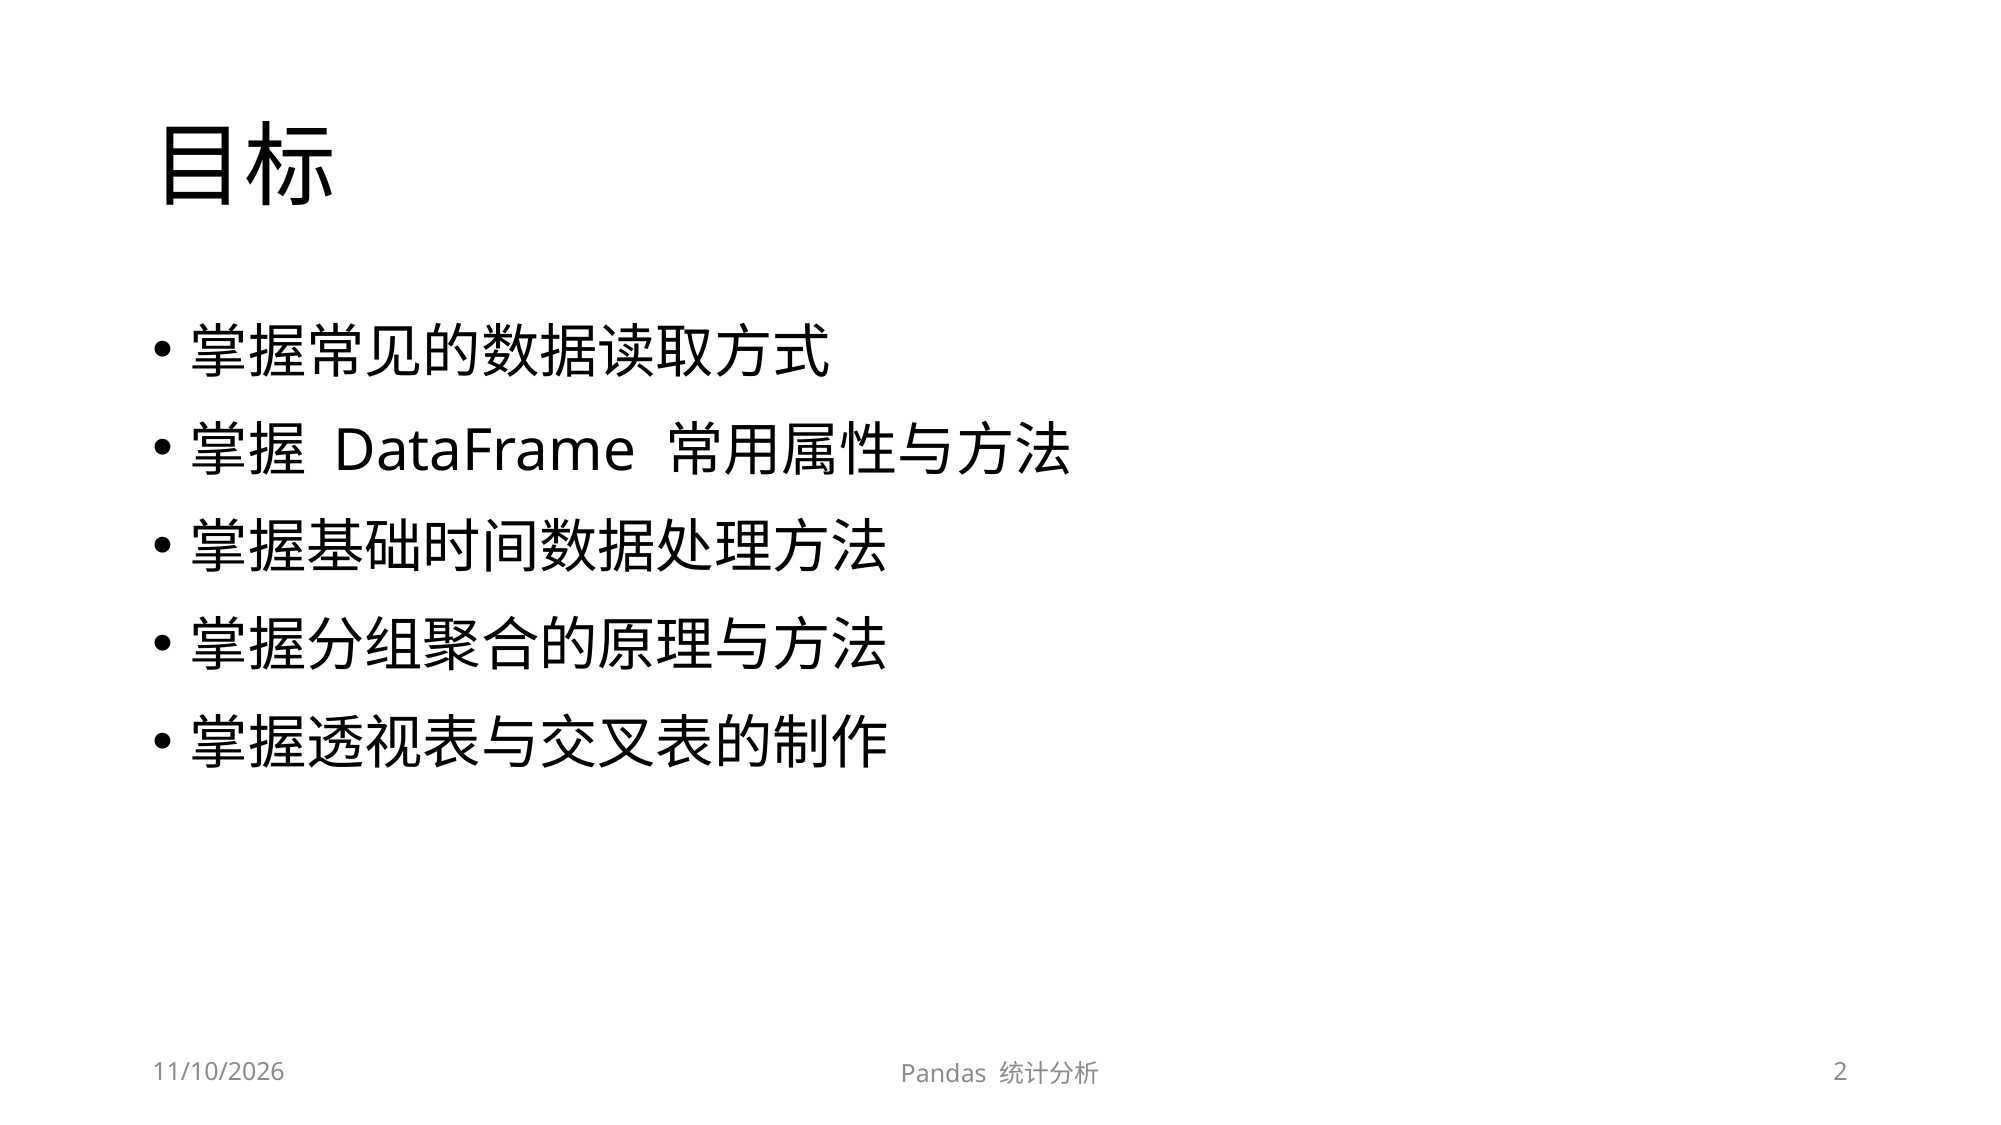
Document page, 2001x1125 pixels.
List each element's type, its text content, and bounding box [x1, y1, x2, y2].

list 掌握常见的数据读取方式 掌握 DataFrame 常用属性与方法 掌握基础时间数据处理方法 掌握分组聚合的原理与方法 掌握透视表与交叉表的制作 [137, 299, 1863, 1014]
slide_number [137, 1042, 588, 1103]
slide_number 2 [1412, 1042, 1863, 1103]
title 目标 [137, 59, 1863, 278]
footer Pandas 统计分析 [662, 1042, 1338, 1103]
